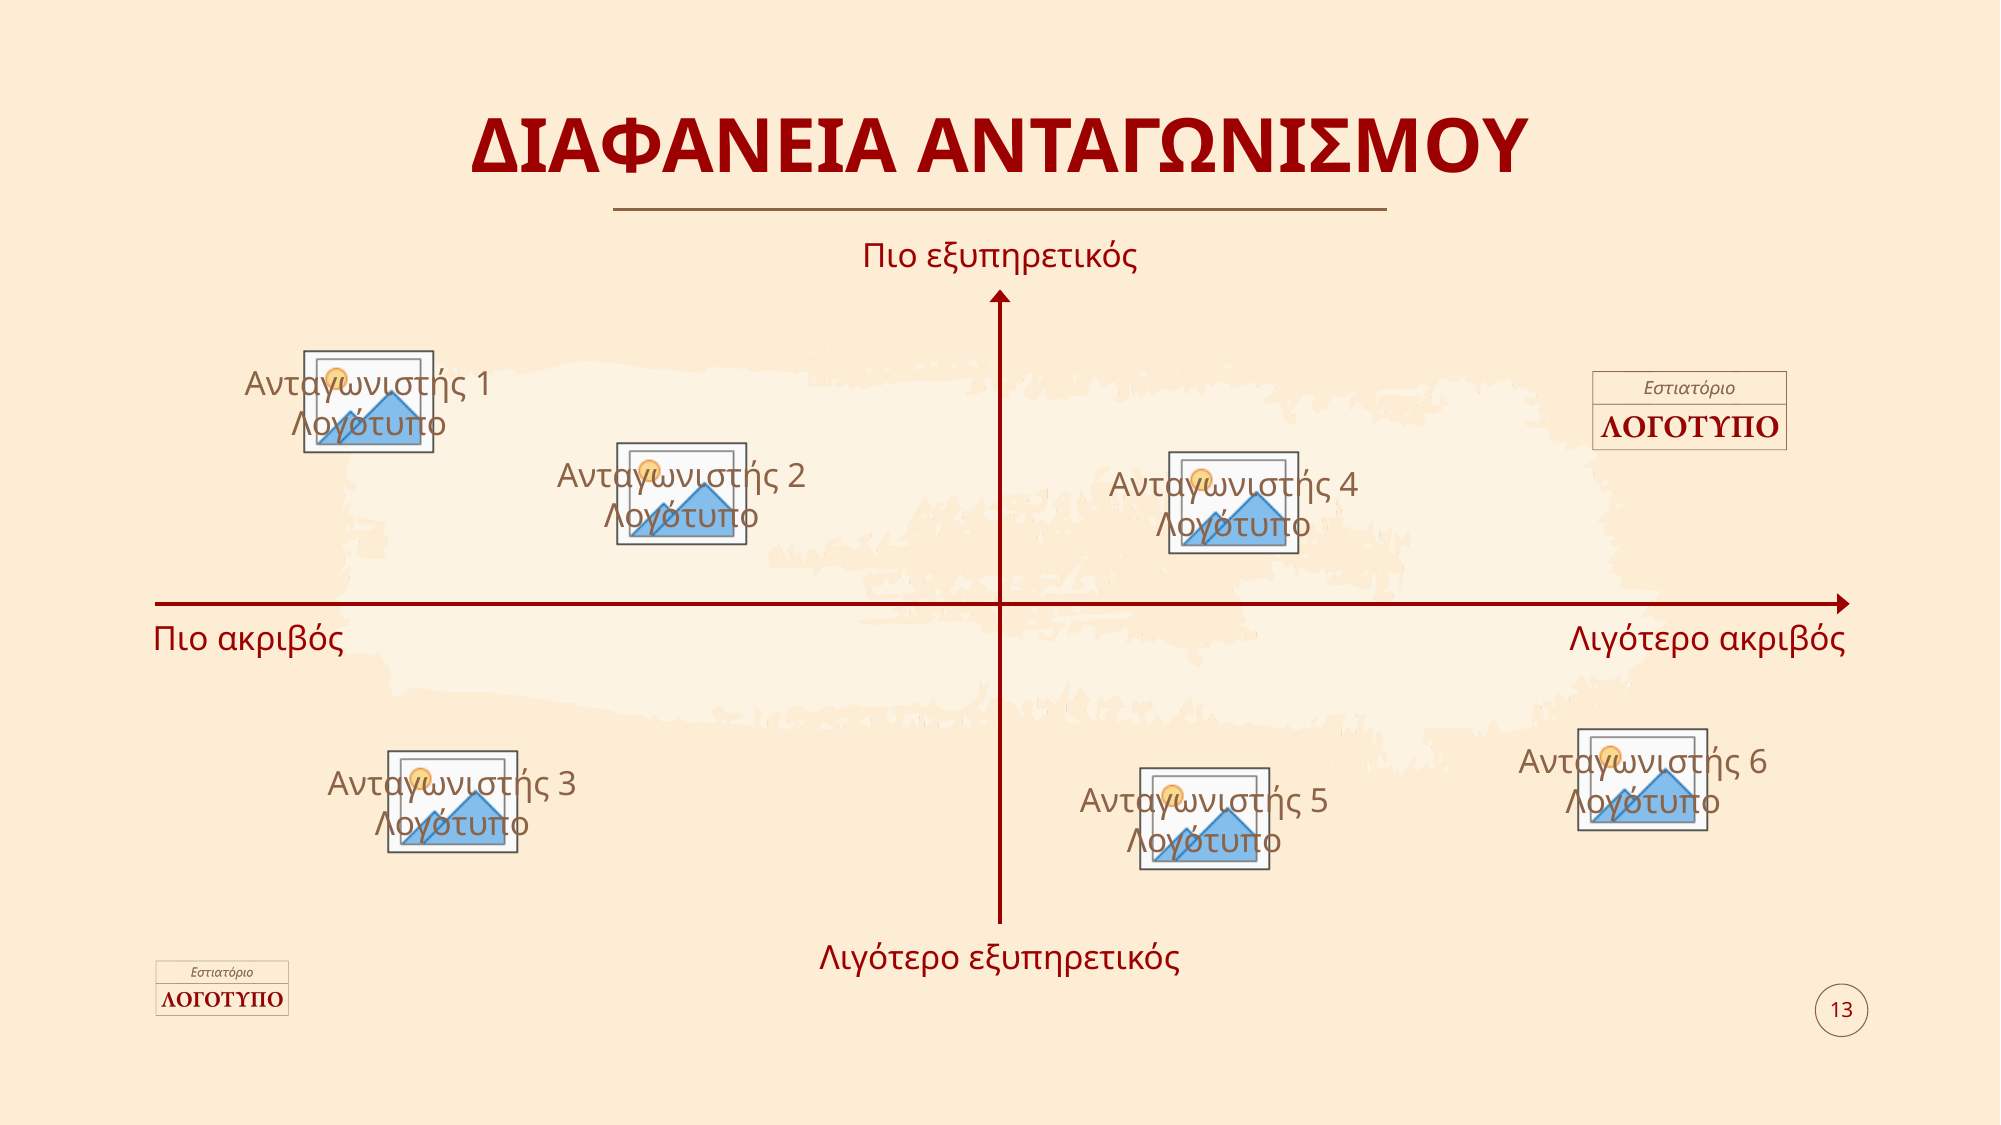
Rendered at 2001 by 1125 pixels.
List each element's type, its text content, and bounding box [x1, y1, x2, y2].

list Πιο εξυπηρετικός [776, 231, 1224, 301]
title ΔΙΑΦΑΝΕΙΑ ΑΝΤΑΓΩΝΙΣΜΟΥ [137, 78, 1863, 195]
picture [536, 430, 828, 558]
picture [1088, 439, 1380, 568]
list Πιο ακριβός [137, 614, 586, 684]
picture [154, 959, 290, 1017]
list Λιγότερο ακριβός [1413, 614, 1861, 684]
slide_number 13 [1811, 980, 1872, 1041]
picture [1590, 369, 1789, 452]
list Λιγότερο εξυπηρετικός [776, 933, 1224, 1004]
picture [1059, 755, 1351, 884]
picture [224, 337, 515, 466]
picture [307, 738, 598, 866]
picture [1498, 716, 1789, 845]
